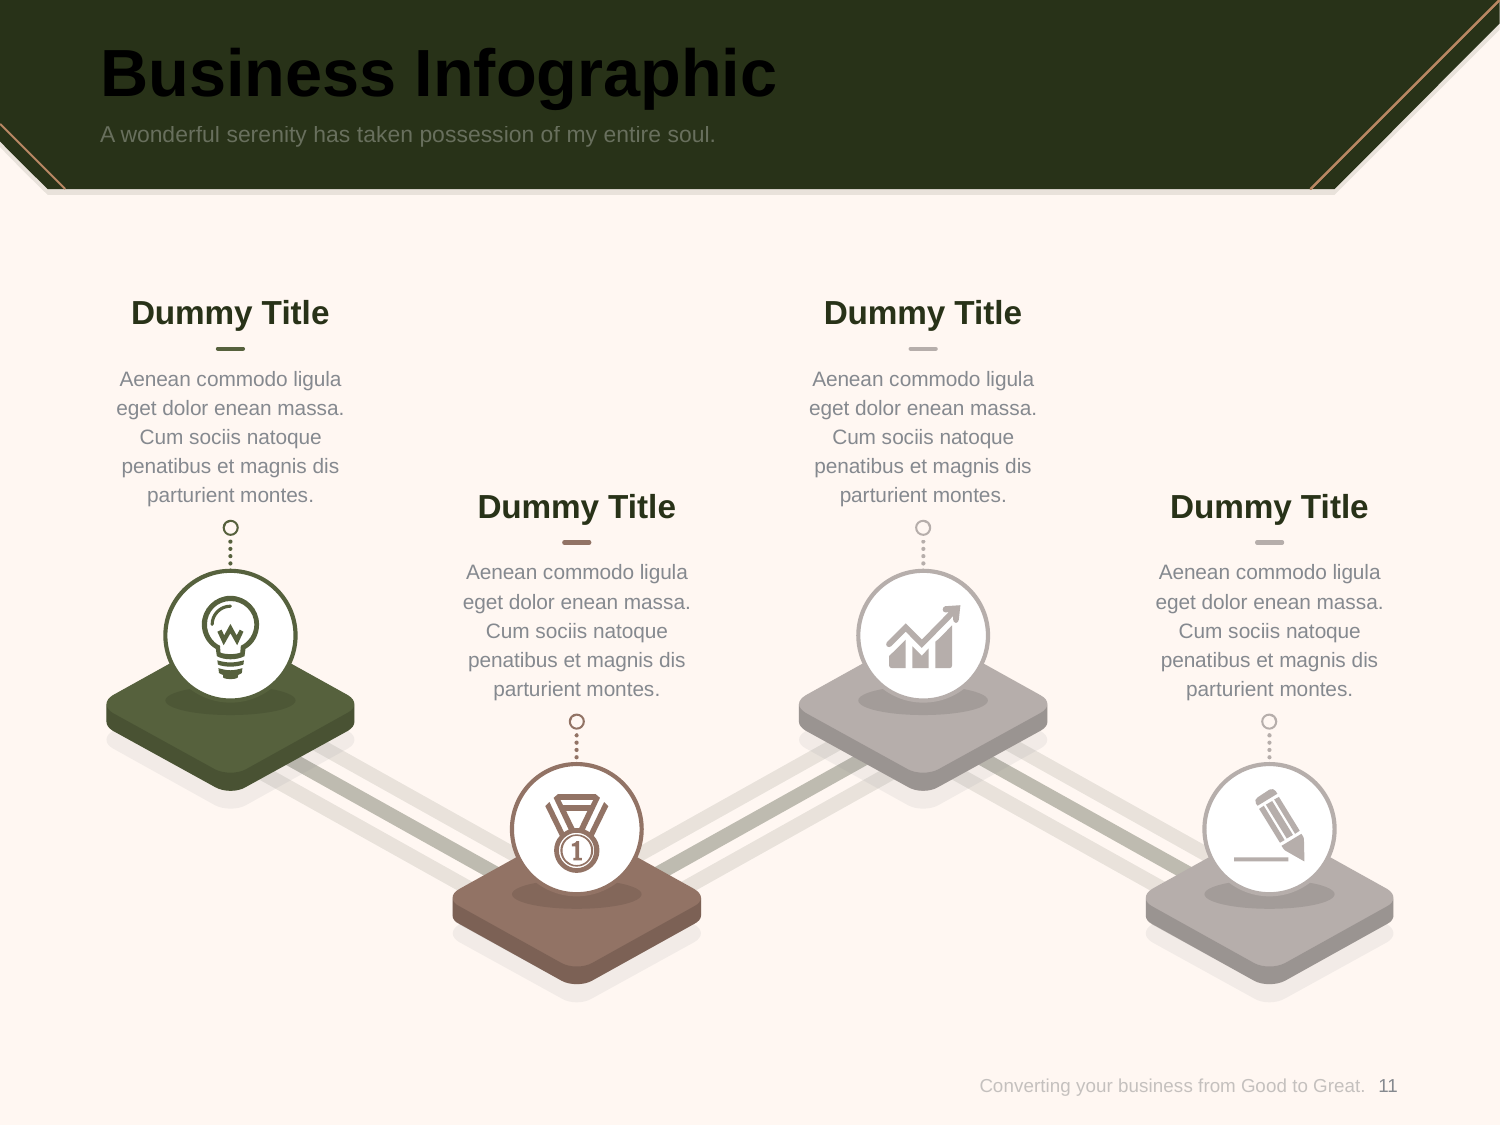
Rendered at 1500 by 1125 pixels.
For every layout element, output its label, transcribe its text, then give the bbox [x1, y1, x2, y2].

list A wonderful serenity has taken possession of my entire soul. [100, 120, 1400, 180]
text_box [113, 291, 348, 506]
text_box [104, 519, 357, 810]
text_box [581, 689, 919, 956]
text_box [460, 485, 694, 700]
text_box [1143, 713, 1396, 1004]
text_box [1152, 485, 1387, 700]
slide_number 11 [1352, 1044, 1424, 1125]
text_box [806, 291, 1040, 506]
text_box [919, 689, 1274, 956]
title Business Infographic [100, 21, 1400, 119]
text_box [450, 713, 704, 1004]
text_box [226, 689, 581, 956]
footer Converting your business from Good to Great. [905, 1044, 1352, 1125]
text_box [796, 519, 1050, 810]
